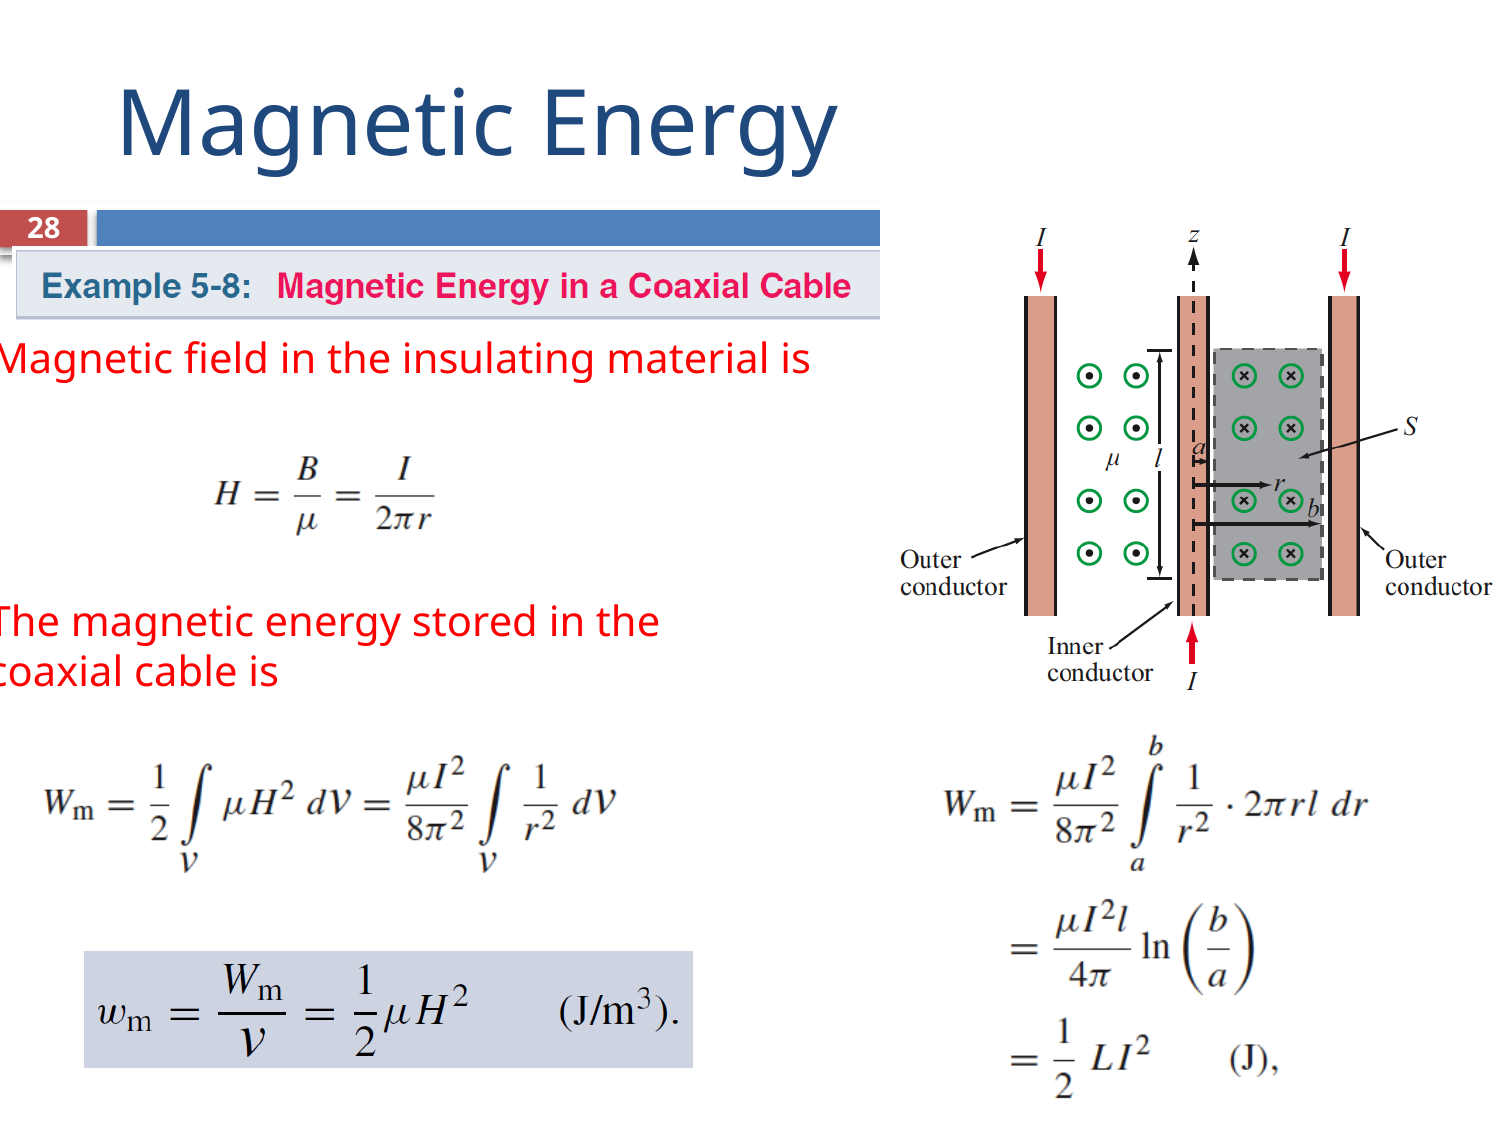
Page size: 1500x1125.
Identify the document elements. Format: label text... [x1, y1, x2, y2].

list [81, 948, 695, 1070]
picture [12, 199, 1500, 697]
title Magnetic Energy [100, 37, 1438, 200]
picture [24, 712, 619, 899]
picture [899, 699, 1378, 1125]
slide_number 28 [0, 208, 88, 249]
text_box Magnetic field in the insulating material is [0, 324, 827, 390]
text_box The magnetic energy stored in the coaxial cable is [0, 587, 676, 703]
picture [187, 415, 451, 563]
